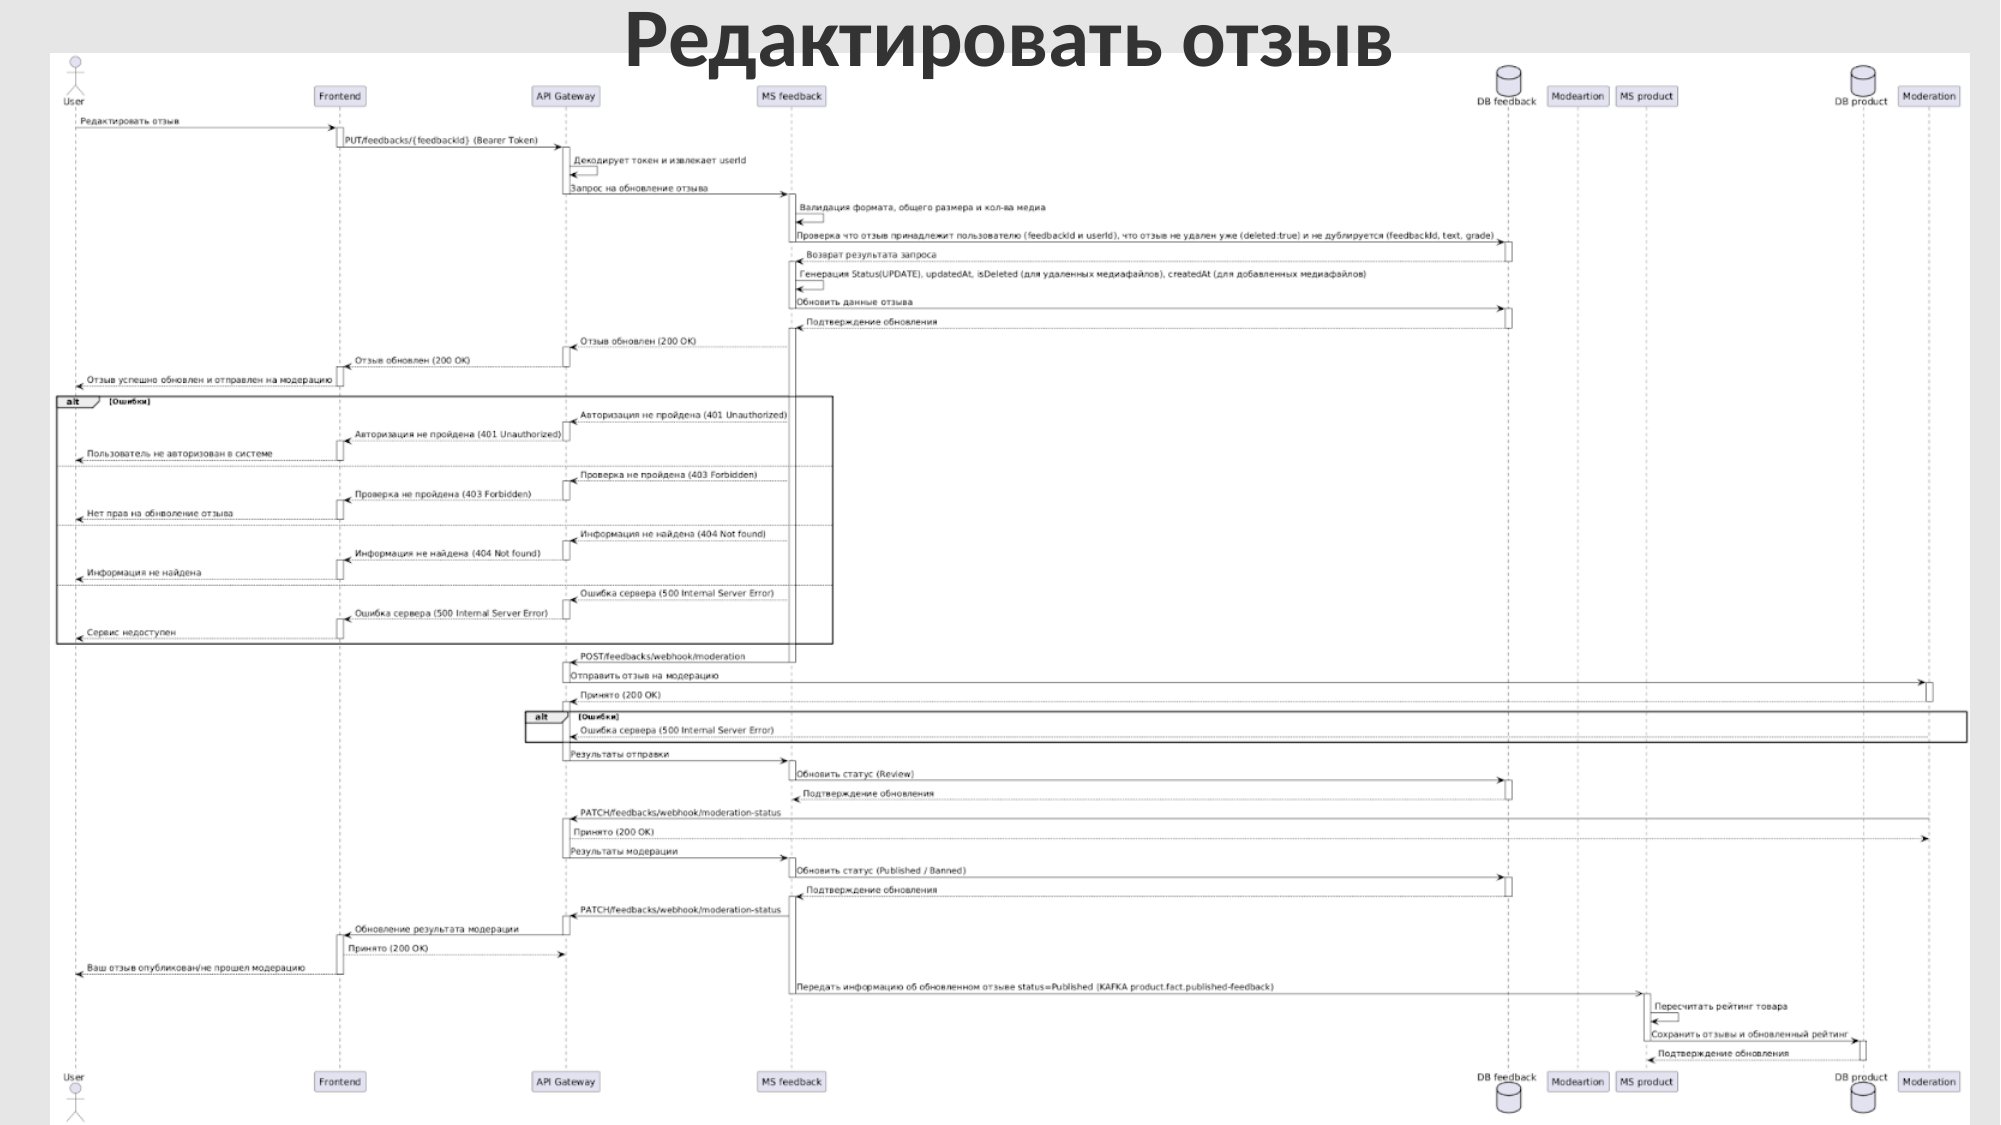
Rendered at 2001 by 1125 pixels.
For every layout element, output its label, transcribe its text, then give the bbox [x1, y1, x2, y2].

title Редактировать отзыв [339, 0, 1682, 51]
picture [50, 53, 1970, 1125]
